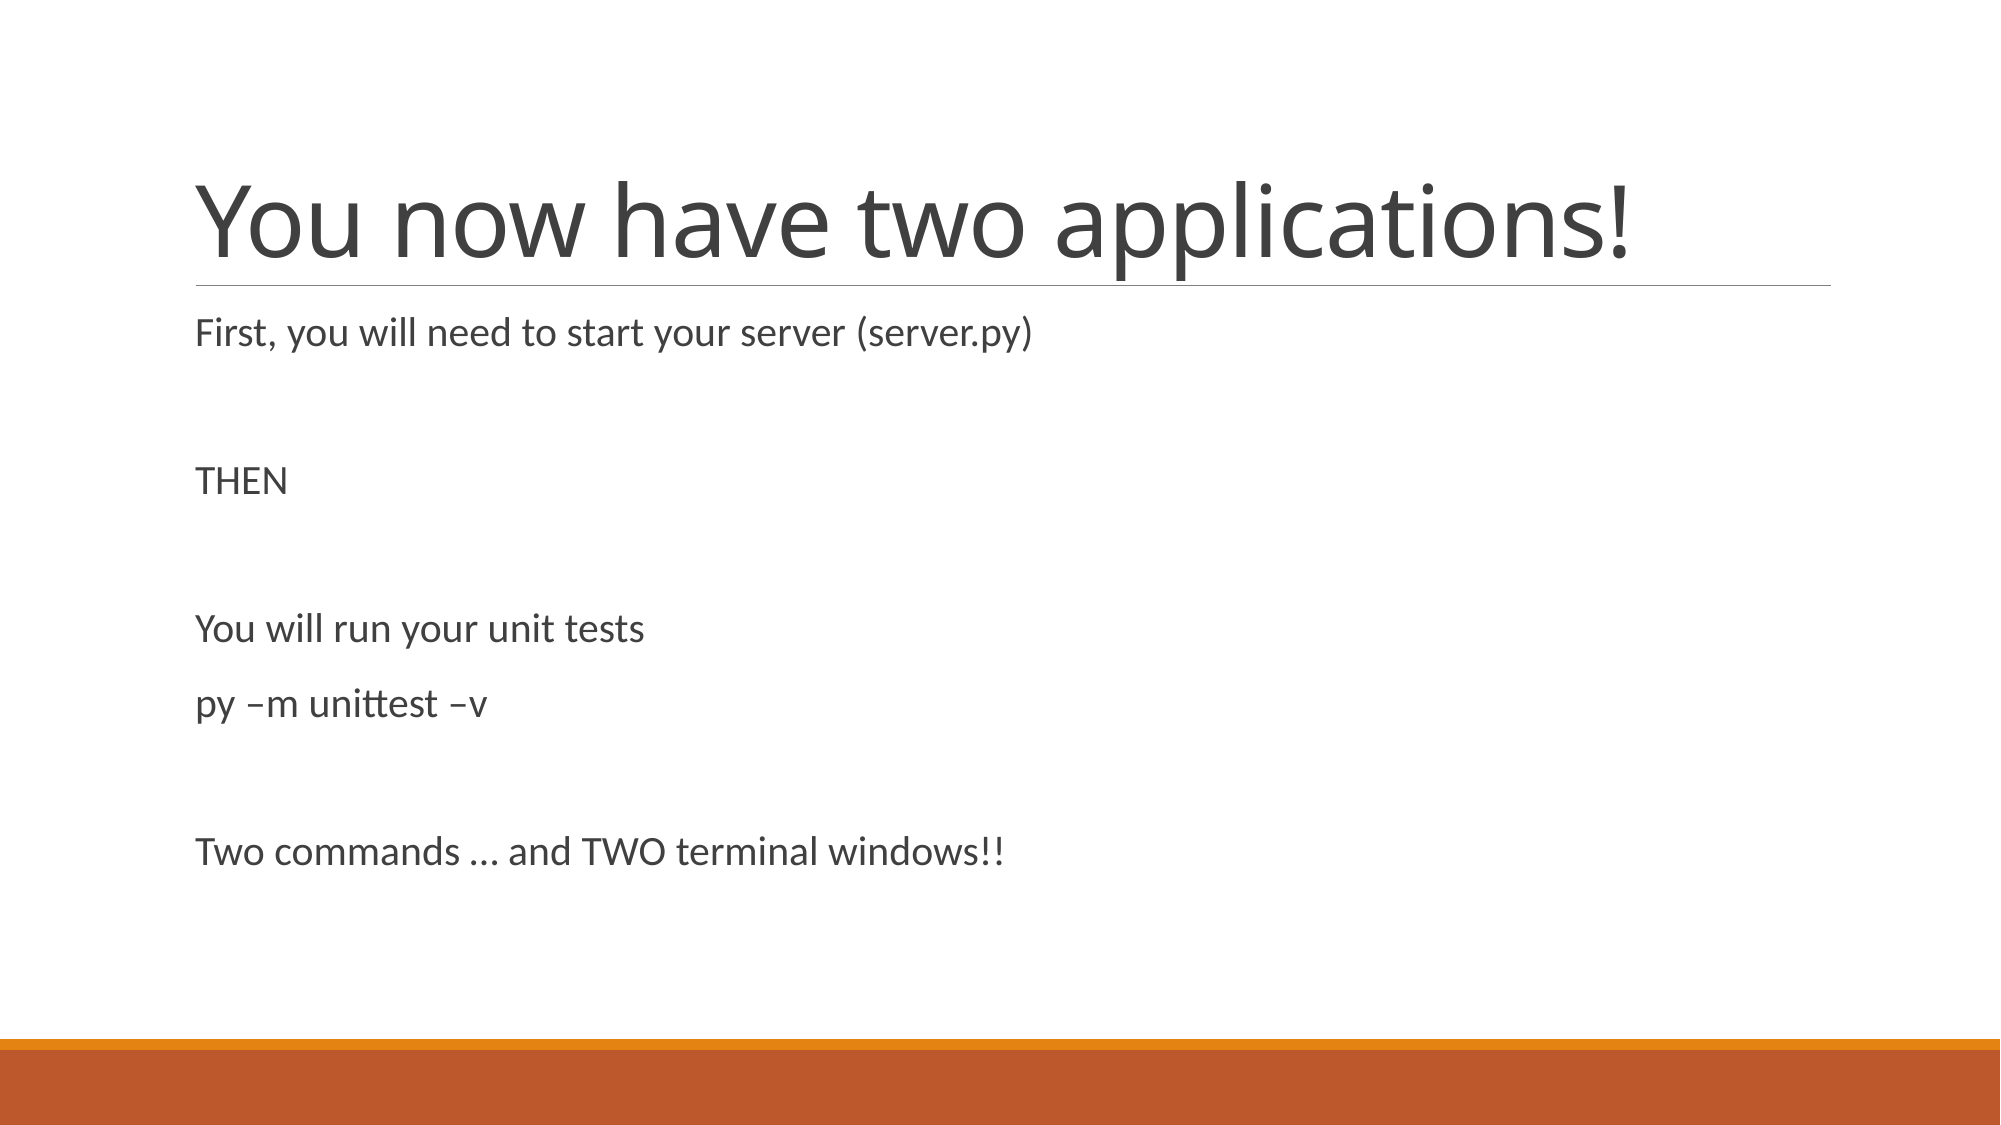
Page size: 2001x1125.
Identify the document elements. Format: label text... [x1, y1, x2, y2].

list First, you will need to start your server (server.py) THEN You will run your unit tests py –m unittest –v Two commands … and TWO terminal windows!! [180, 302, 1830, 963]
title You now have two applications! [180, 47, 1830, 285]
